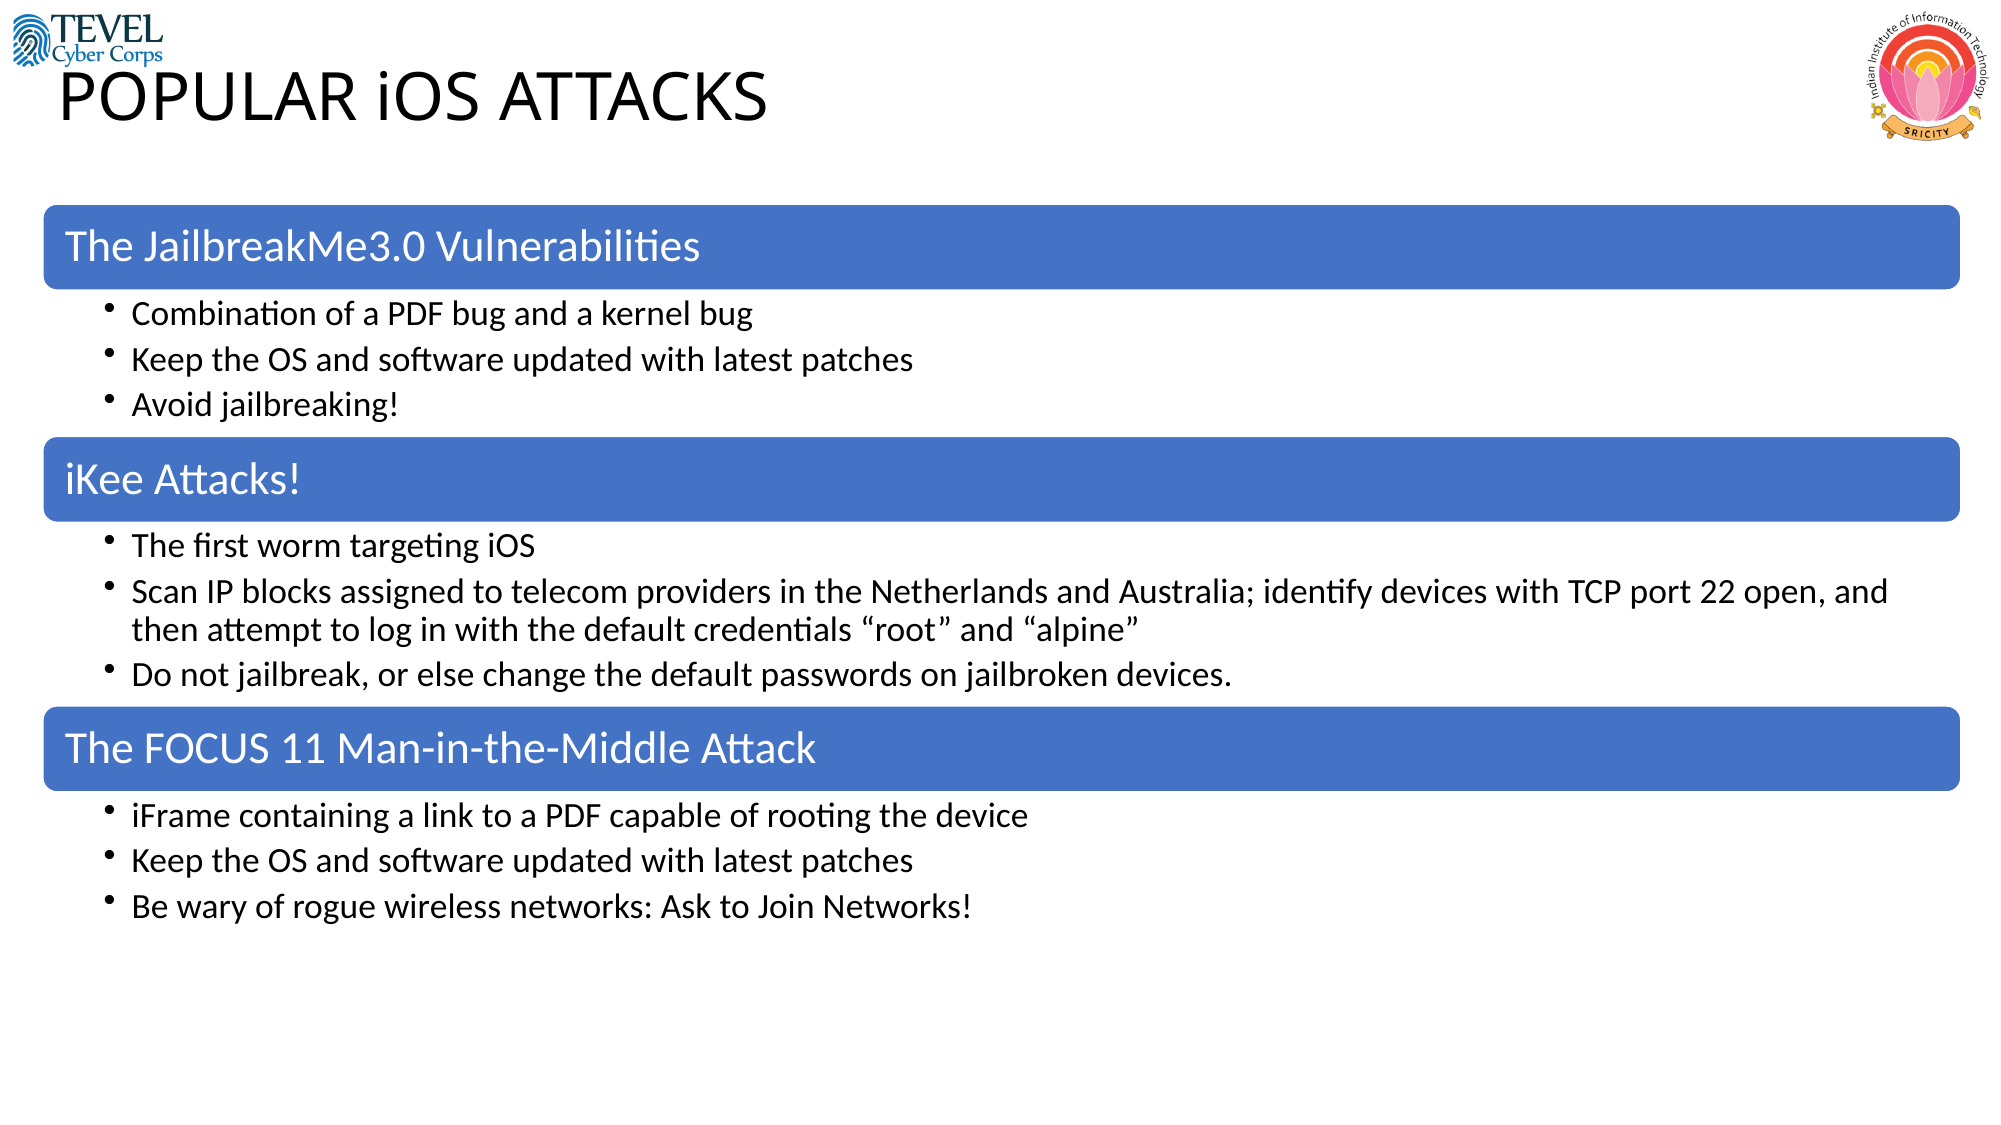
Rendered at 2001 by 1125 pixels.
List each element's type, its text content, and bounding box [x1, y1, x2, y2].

picture [1962, 11, 1989, 141]
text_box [42, 187, 1962, 954]
picture [11, 11, 42, 69]
title POPULAR iOS ATTACKS [42, 0, 1962, 187]
